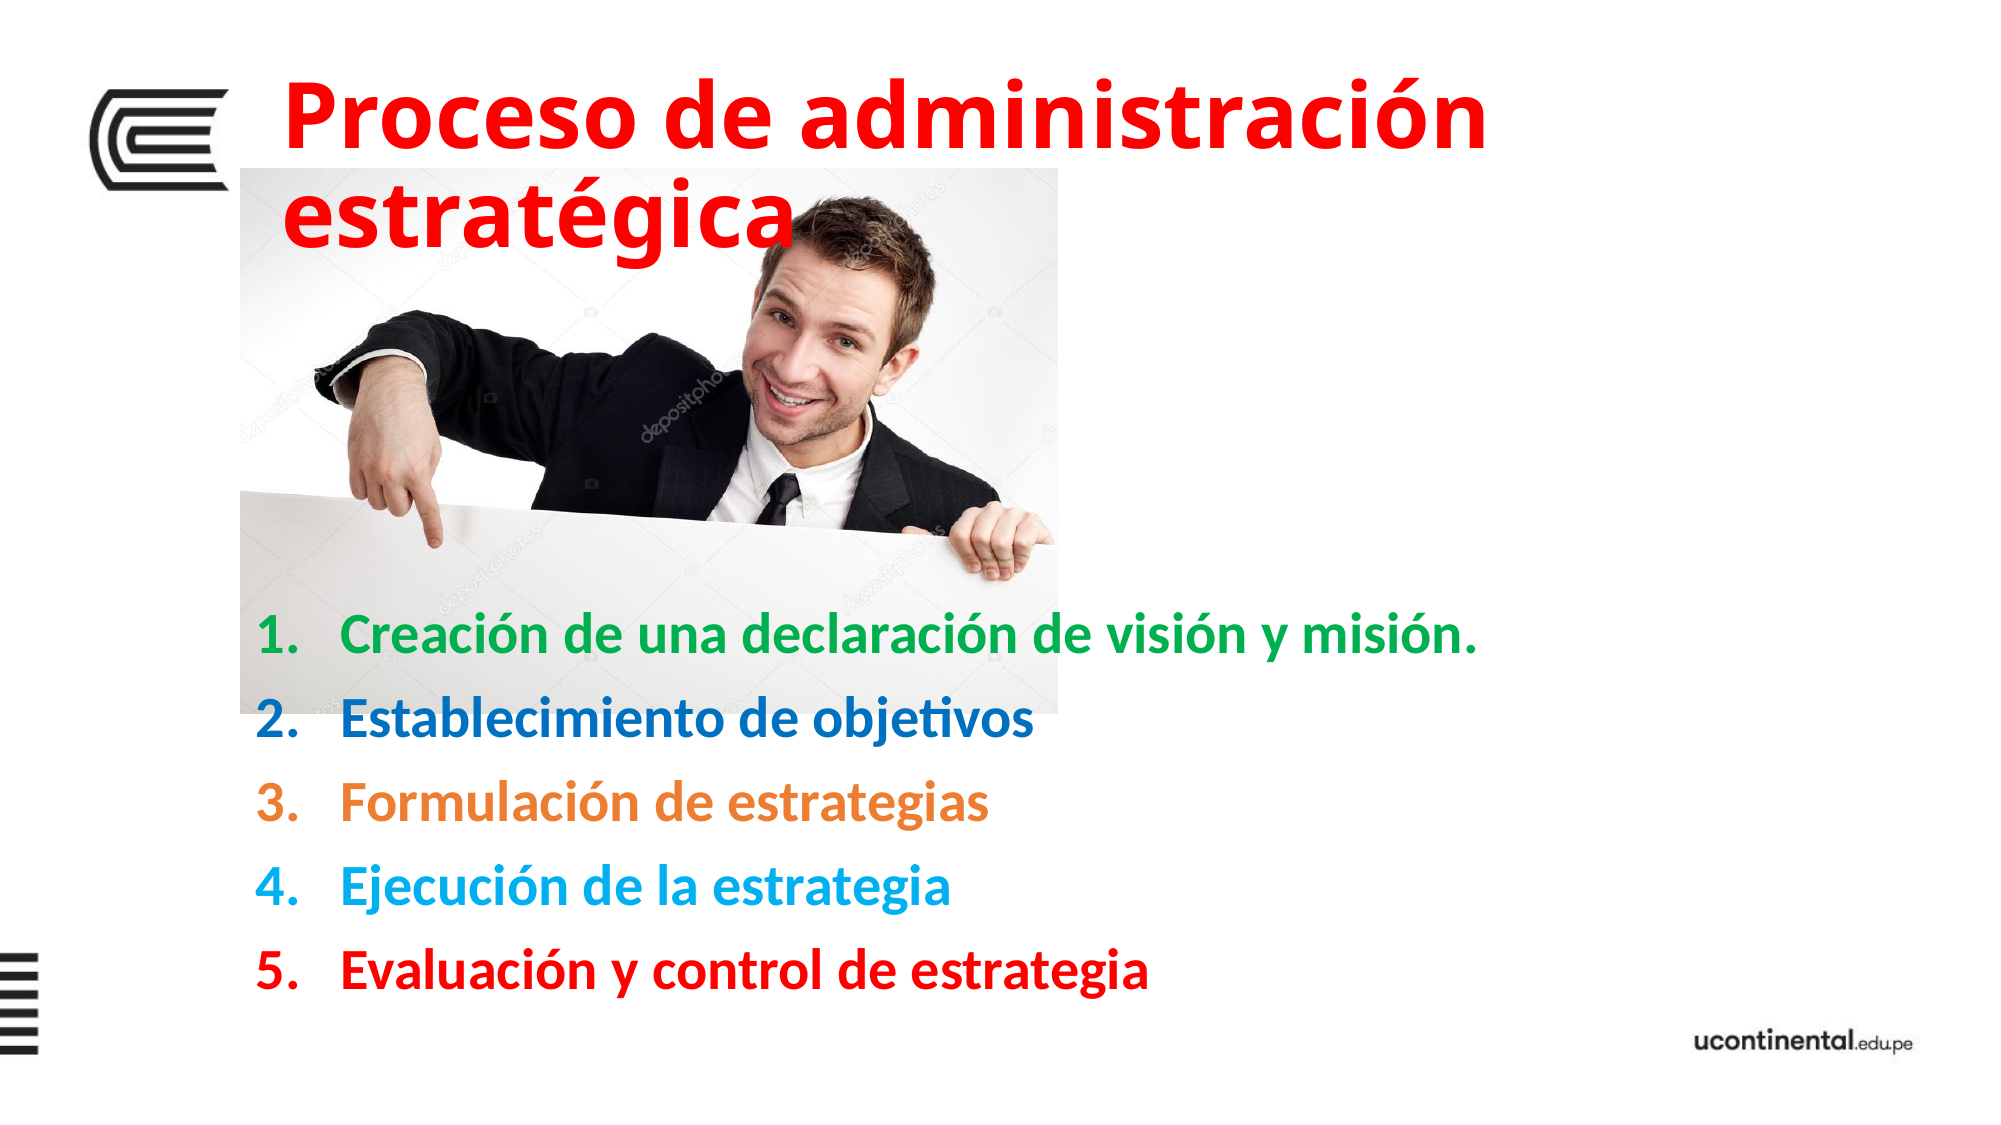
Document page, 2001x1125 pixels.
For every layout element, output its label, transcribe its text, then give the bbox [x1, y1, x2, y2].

list Creación de una declaración de visión y misión. Establecimiento de objetivos Formulación de estrategias Ejecución de la estrategia Evaluación y control de estrategia [240, 596, 1624, 925]
title Proceso de administración estratégica [266, 59, 1863, 278]
picture [0, 0, 2001, 1125]
